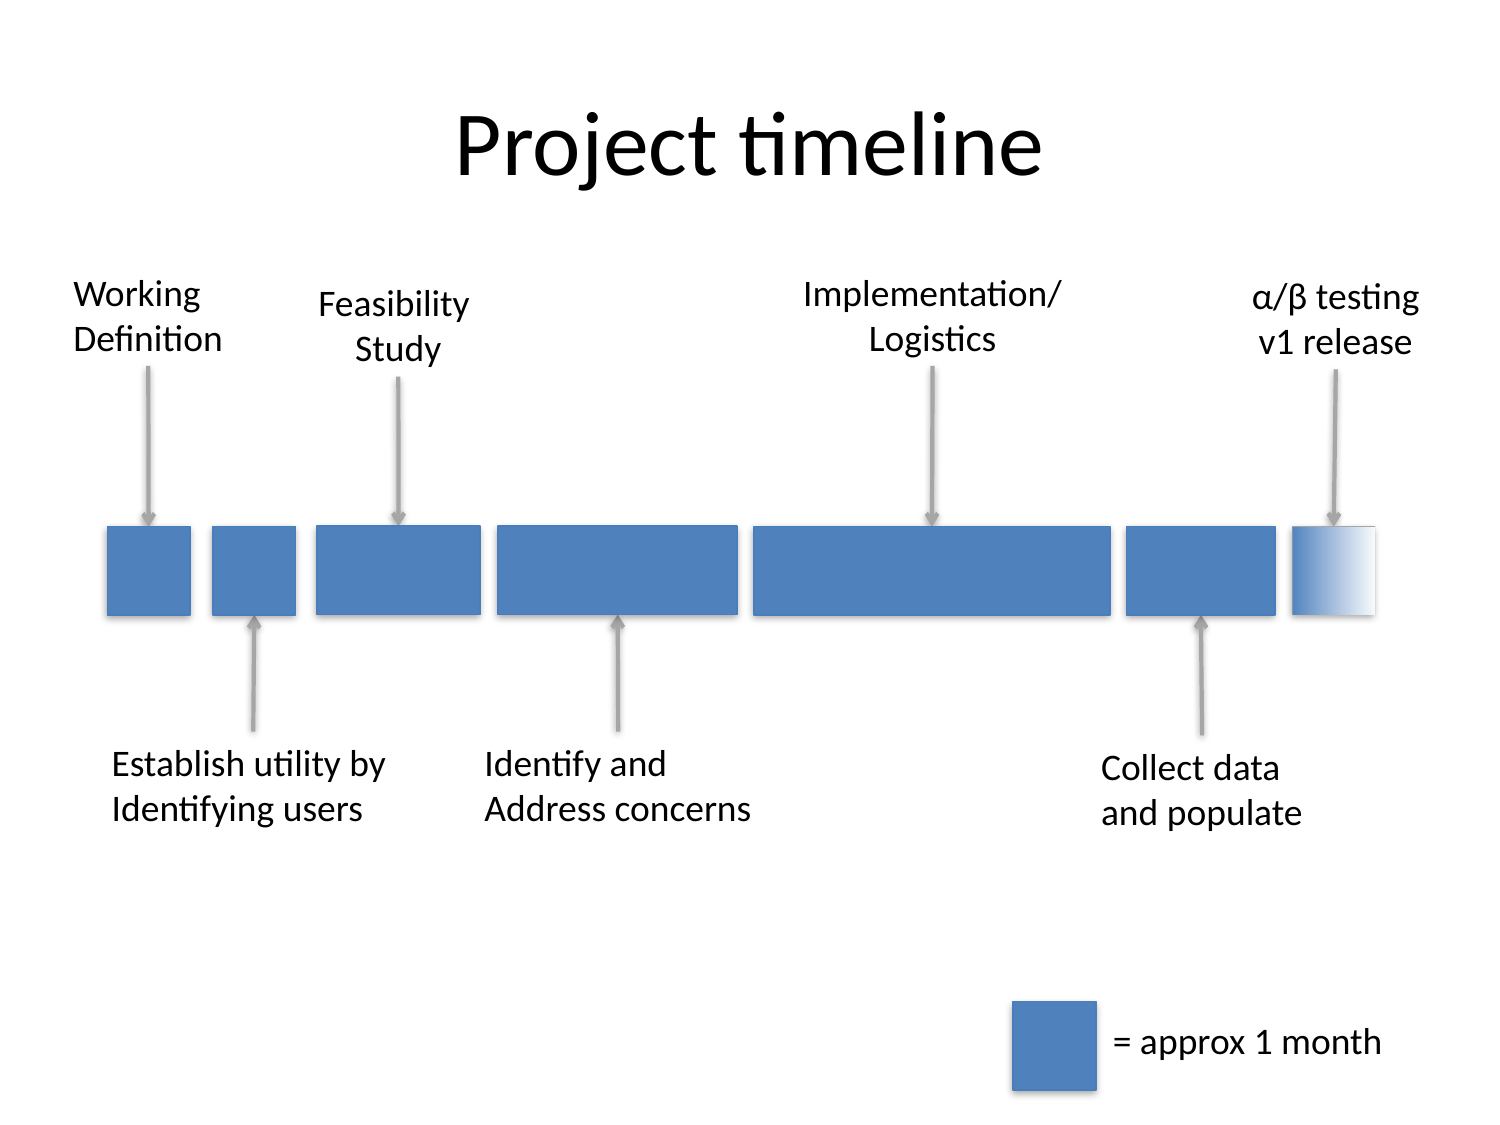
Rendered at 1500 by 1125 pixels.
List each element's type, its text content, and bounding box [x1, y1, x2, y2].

text_box = approx 1 month [1098, 1009, 1398, 1070]
text_box [212, 526, 296, 616]
text_box [316, 525, 481, 615]
text_box Collect data and populate [1086, 735, 1318, 840]
text_box Working Definition [58, 261, 238, 366]
title Project timeline [75, 45, 1425, 233]
text_box Implementation/ Logistics [788, 261, 1077, 366]
text_box [107, 526, 191, 616]
text_box Identify and Address concerns [469, 731, 767, 837]
text_box [1012, 1001, 1097, 1091]
text_box α/β testing v1 release [1236, 264, 1435, 370]
text_box Feasibility Study [303, 271, 494, 377]
text_box [497, 525, 738, 615]
text_box [1126, 526, 1276, 616]
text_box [1333, 370, 1337, 527]
text_box [753, 526, 1111, 616]
text_box [1292, 526, 1376, 616]
text_box Establish utility by Identifying users [96, 731, 410, 837]
